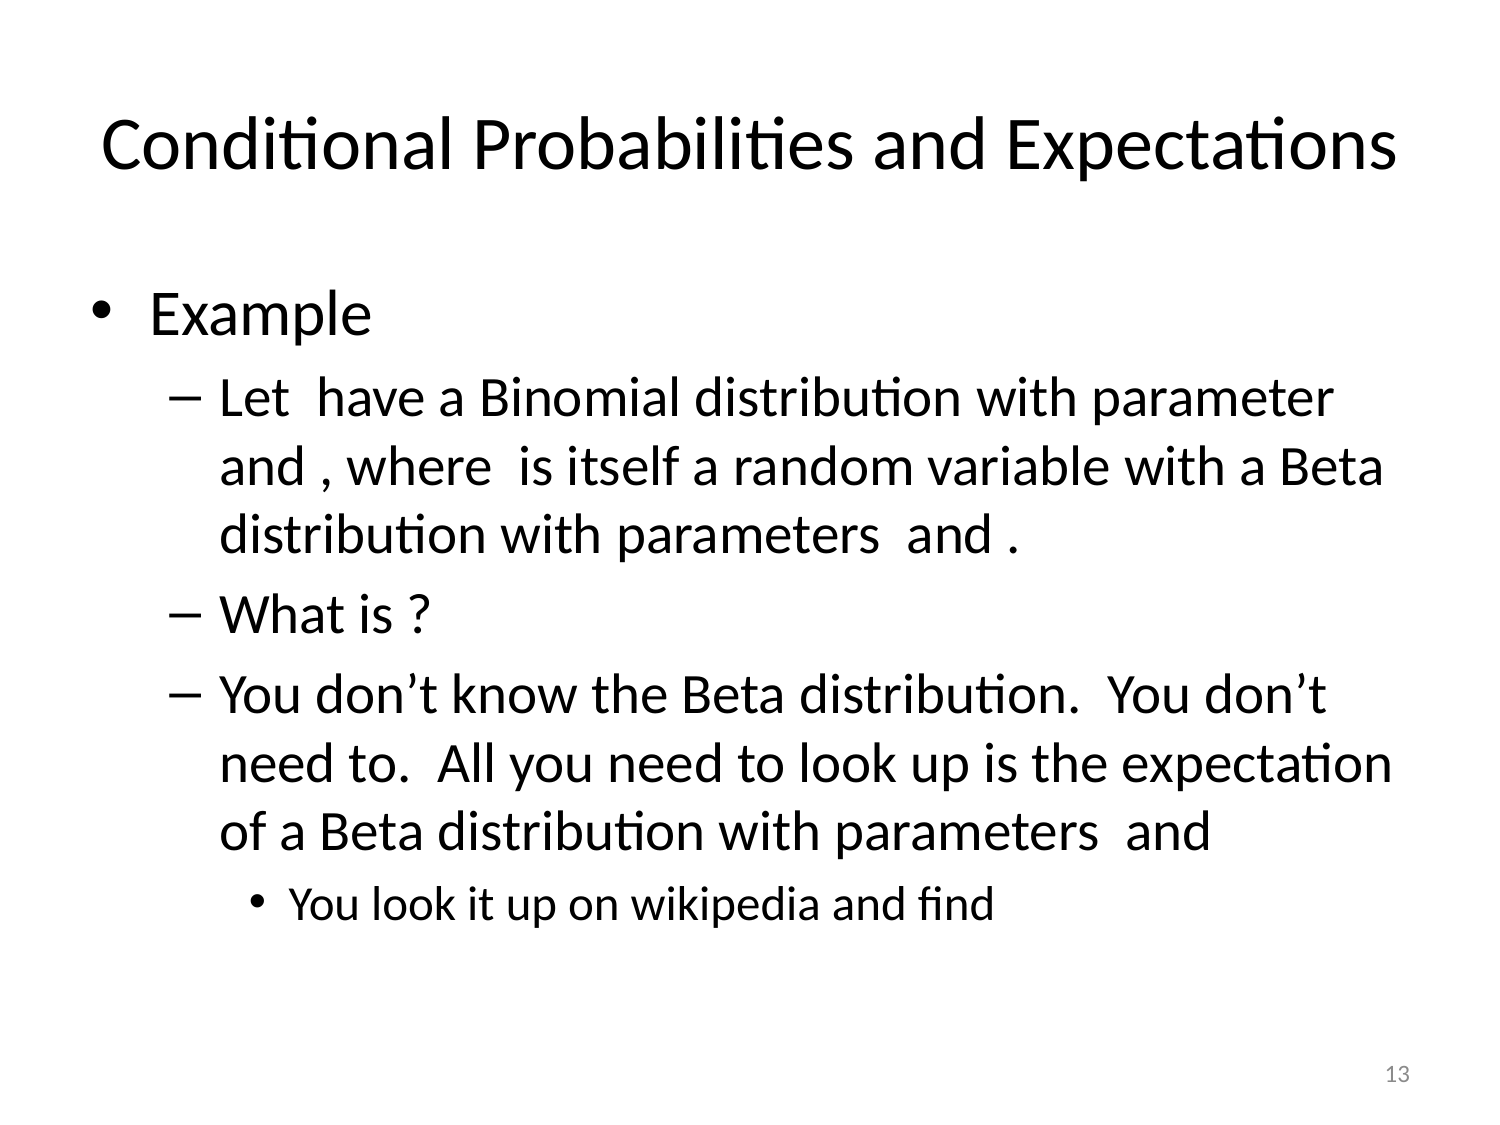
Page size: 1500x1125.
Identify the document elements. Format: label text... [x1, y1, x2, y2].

slide_number 13 [1074, 1042, 1425, 1103]
title Conditional Probabilities and Expectations [75, 45, 1425, 233]
